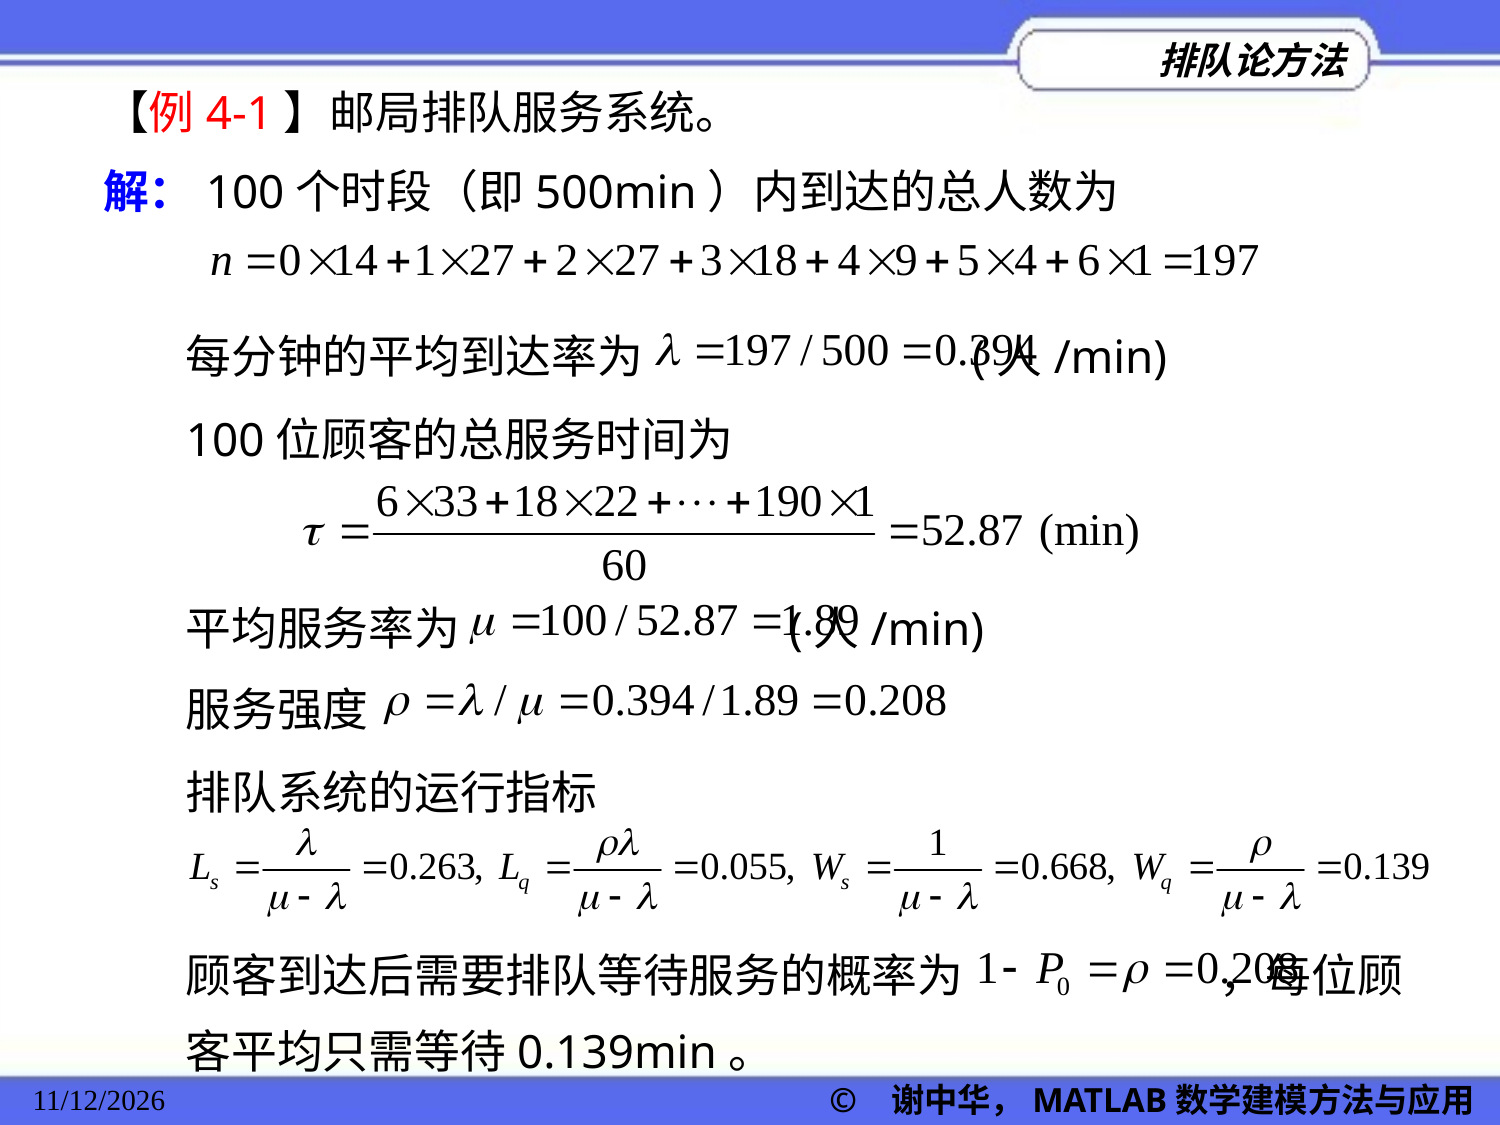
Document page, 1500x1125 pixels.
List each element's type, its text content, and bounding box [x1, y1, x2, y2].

text_box 解：100个时段（即500min）内到达的总人数为 [88, 133, 1447, 226]
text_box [170, 298, 1424, 381]
text_box 【例4-1】邮局排队服务系统。 [88, 54, 1447, 133]
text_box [170, 916, 1424, 1080]
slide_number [17, 1077, 356, 1120]
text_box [170, 570, 1424, 651]
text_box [170, 651, 1424, 733]
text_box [203, 233, 1270, 288]
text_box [170, 733, 1436, 925]
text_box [170, 381, 1424, 570]
picture [0, 0, 1500, 1125]
footer © 谢中华，MATLAB数学建模方法与应用 [809, 1078, 1495, 1120]
